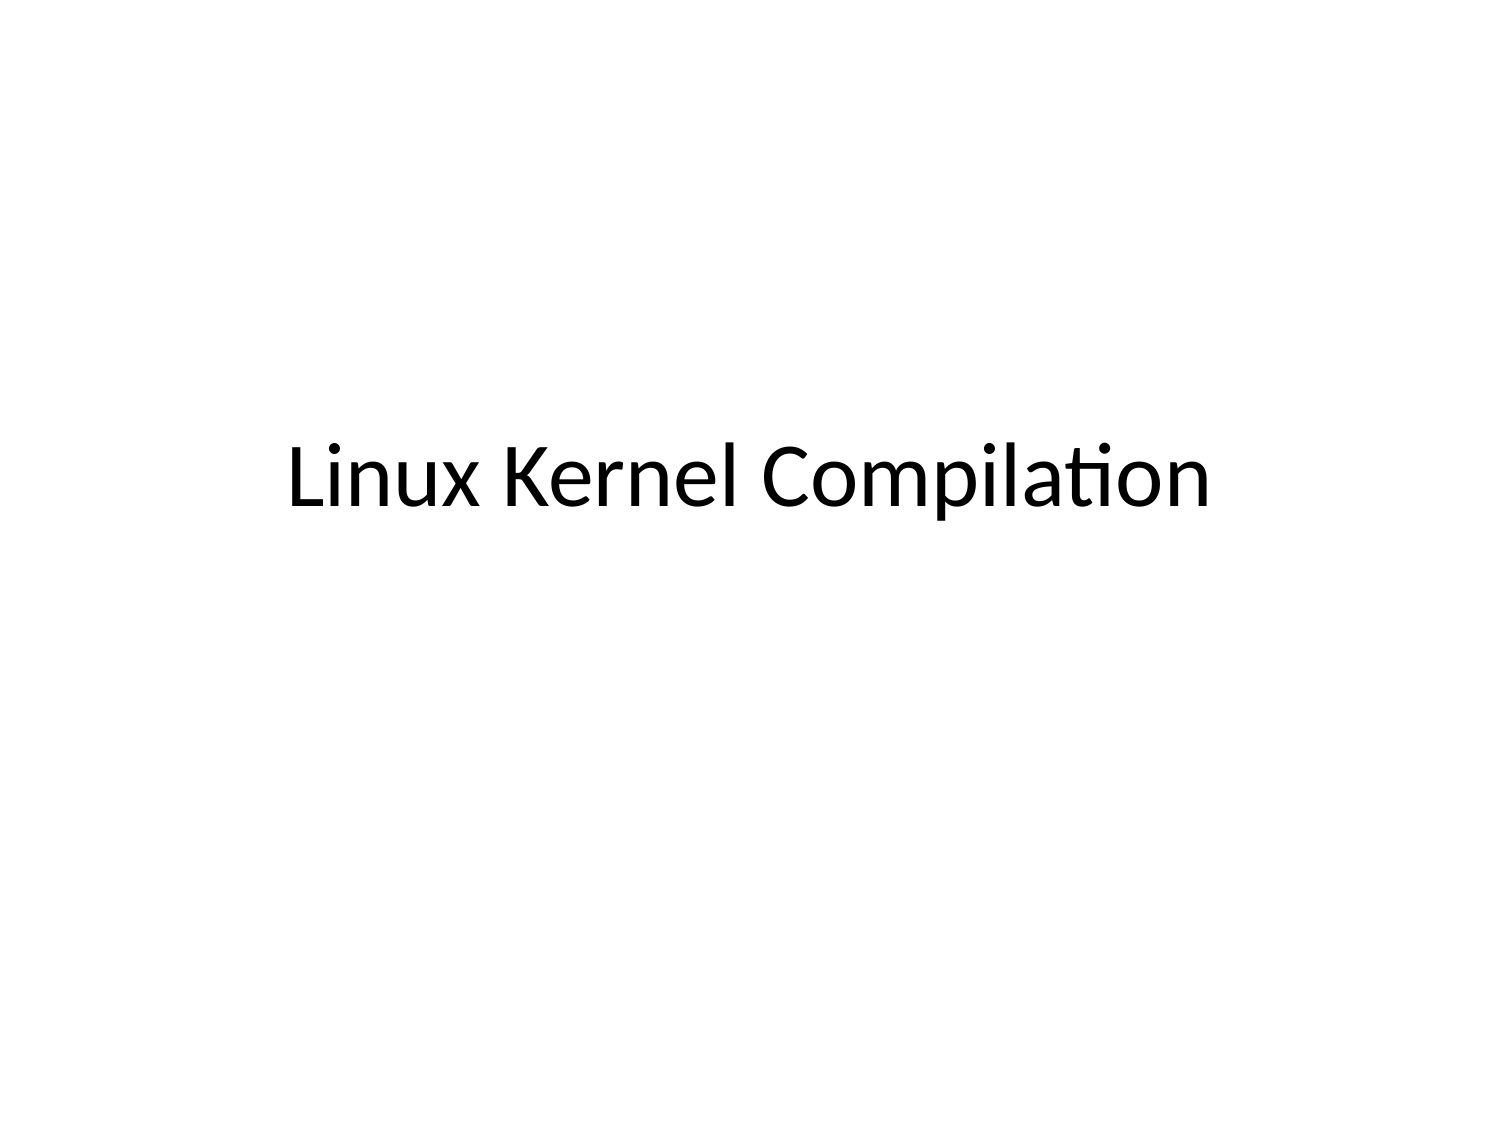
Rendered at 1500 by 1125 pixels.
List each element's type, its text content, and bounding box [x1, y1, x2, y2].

title Linux Kernel Compilation [112, 349, 1388, 591]
